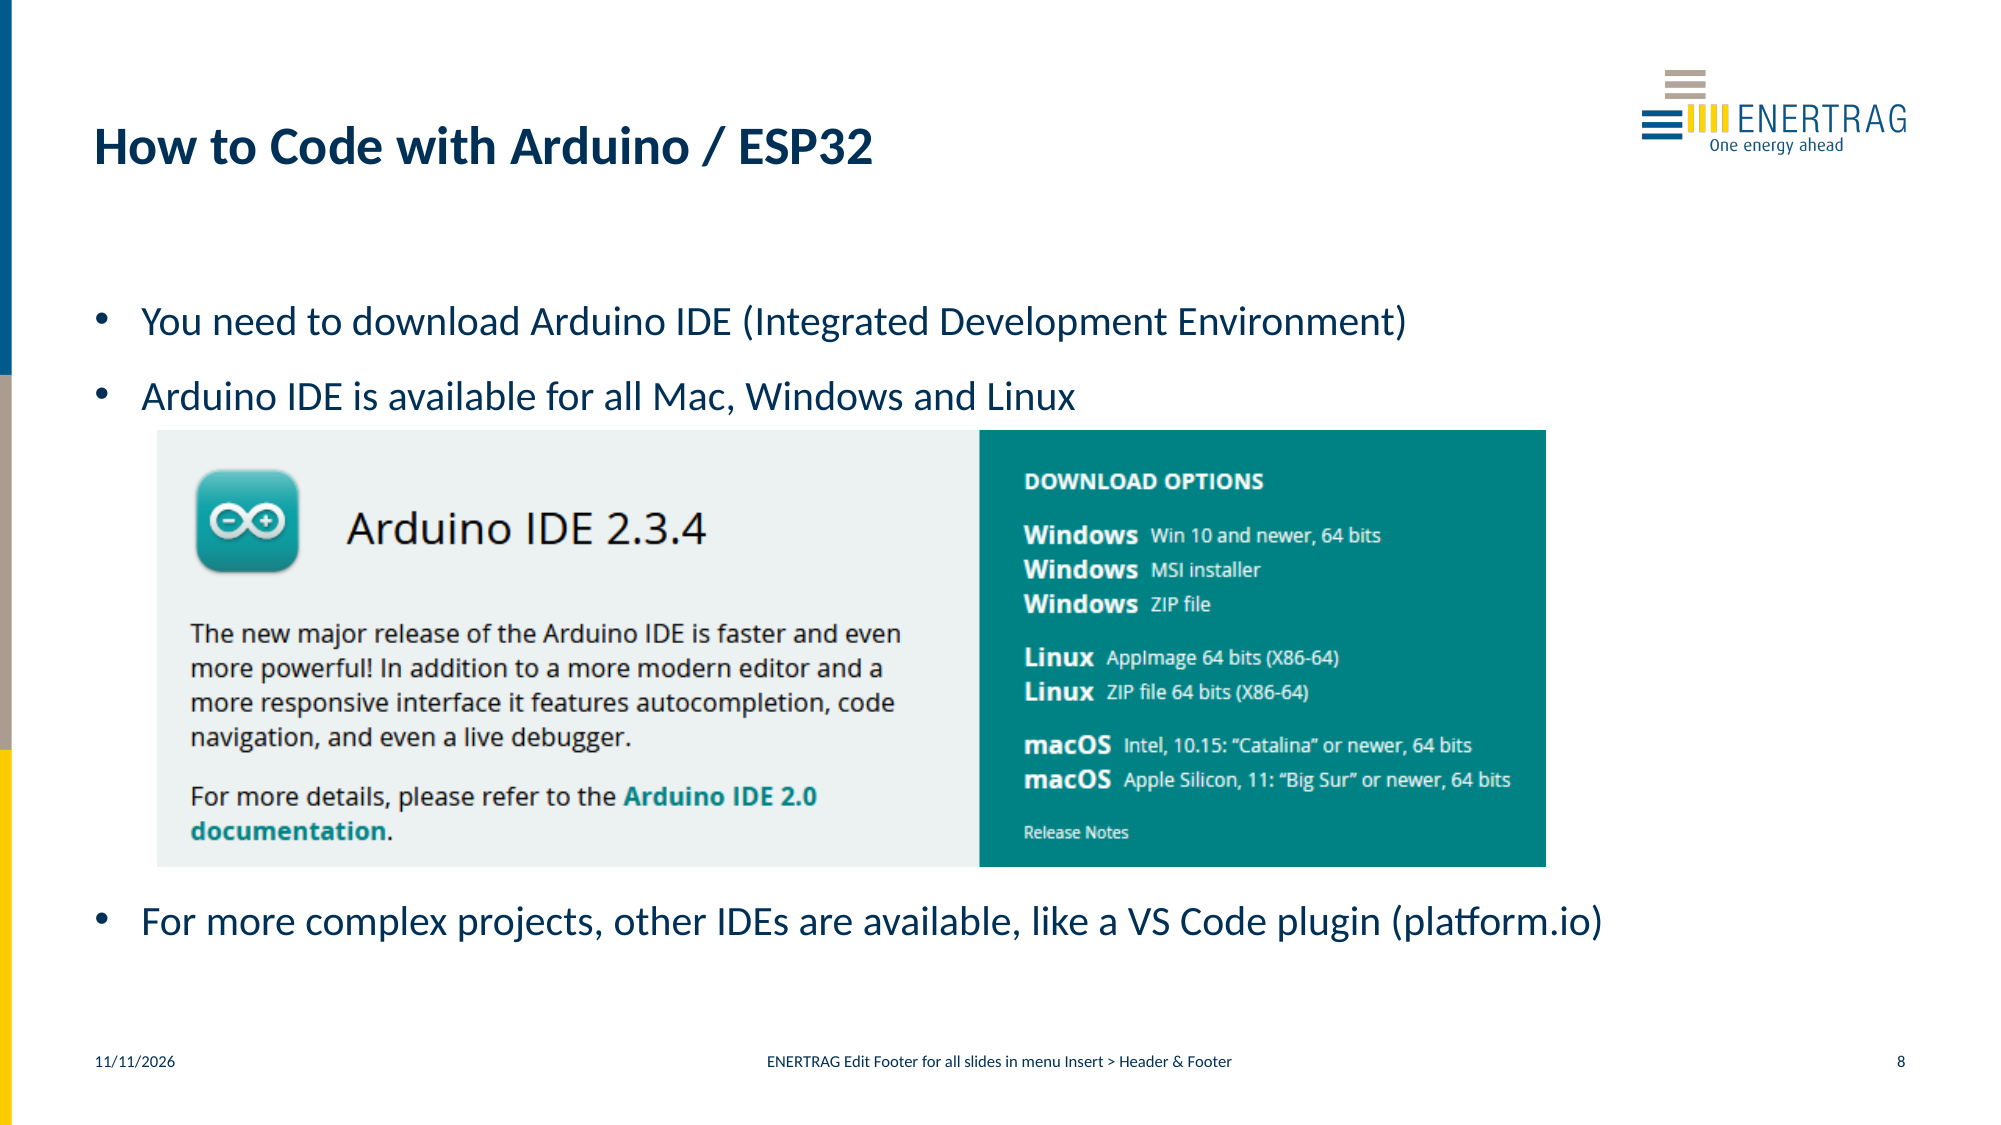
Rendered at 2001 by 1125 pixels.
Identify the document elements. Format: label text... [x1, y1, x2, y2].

list You need to download Arduino IDE (Integrated Development Environment) Arduino IDE is available for all Mac, Windows and Linux For more complex projects, other IDEs are available, like a VS Code plugin (platform.io) [94, 268, 1906, 998]
picture [157, 430, 1546, 867]
slide_number 8 [1861, 1048, 1906, 1073]
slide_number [94, 1048, 177, 1073]
title How to Code with Arduino / ESP32 [94, 119, 1571, 238]
picture [1642, 70, 1906, 155]
footer ENERTRAG Edit Footer for all slides in menu Insert > Header & Footer [590, 1048, 1410, 1073]
